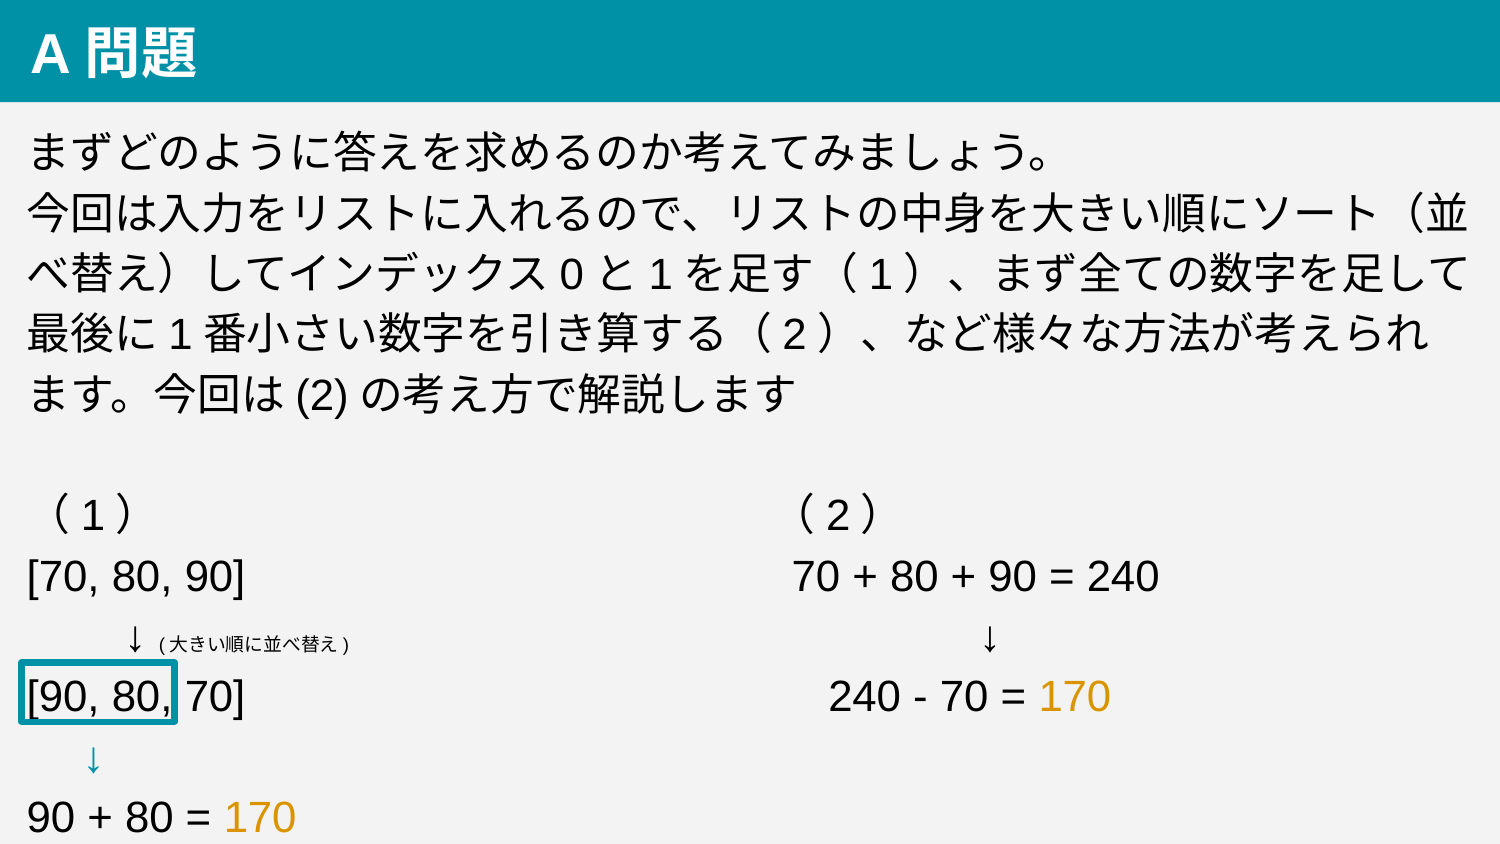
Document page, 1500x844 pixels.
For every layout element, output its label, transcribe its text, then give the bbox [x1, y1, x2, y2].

text_box [21, 662, 175, 722]
text_box A問題 [0, 0, 1500, 103]
text_box まずどのように答えを求めるのか考えてみましょう。 今回は入力をリストに入れるので、リストの中身を大きい順にソート（並べ替え）してインデックス0と1を足す（1）、まず全ての数字を足して最後に1番小さい数字を引き算する（2）、など様々な方法が考えられます。今回は(2)の考え方で解説します （1） （2） [70, 80, 90] 70 + 80 + 90 = 240 ↓ (大きい順に並べ替え) ↓ [90, 80, 70] 240 - 70 = 170 ↓ 90 + 80 = 170 [11, 102, 1489, 844]
